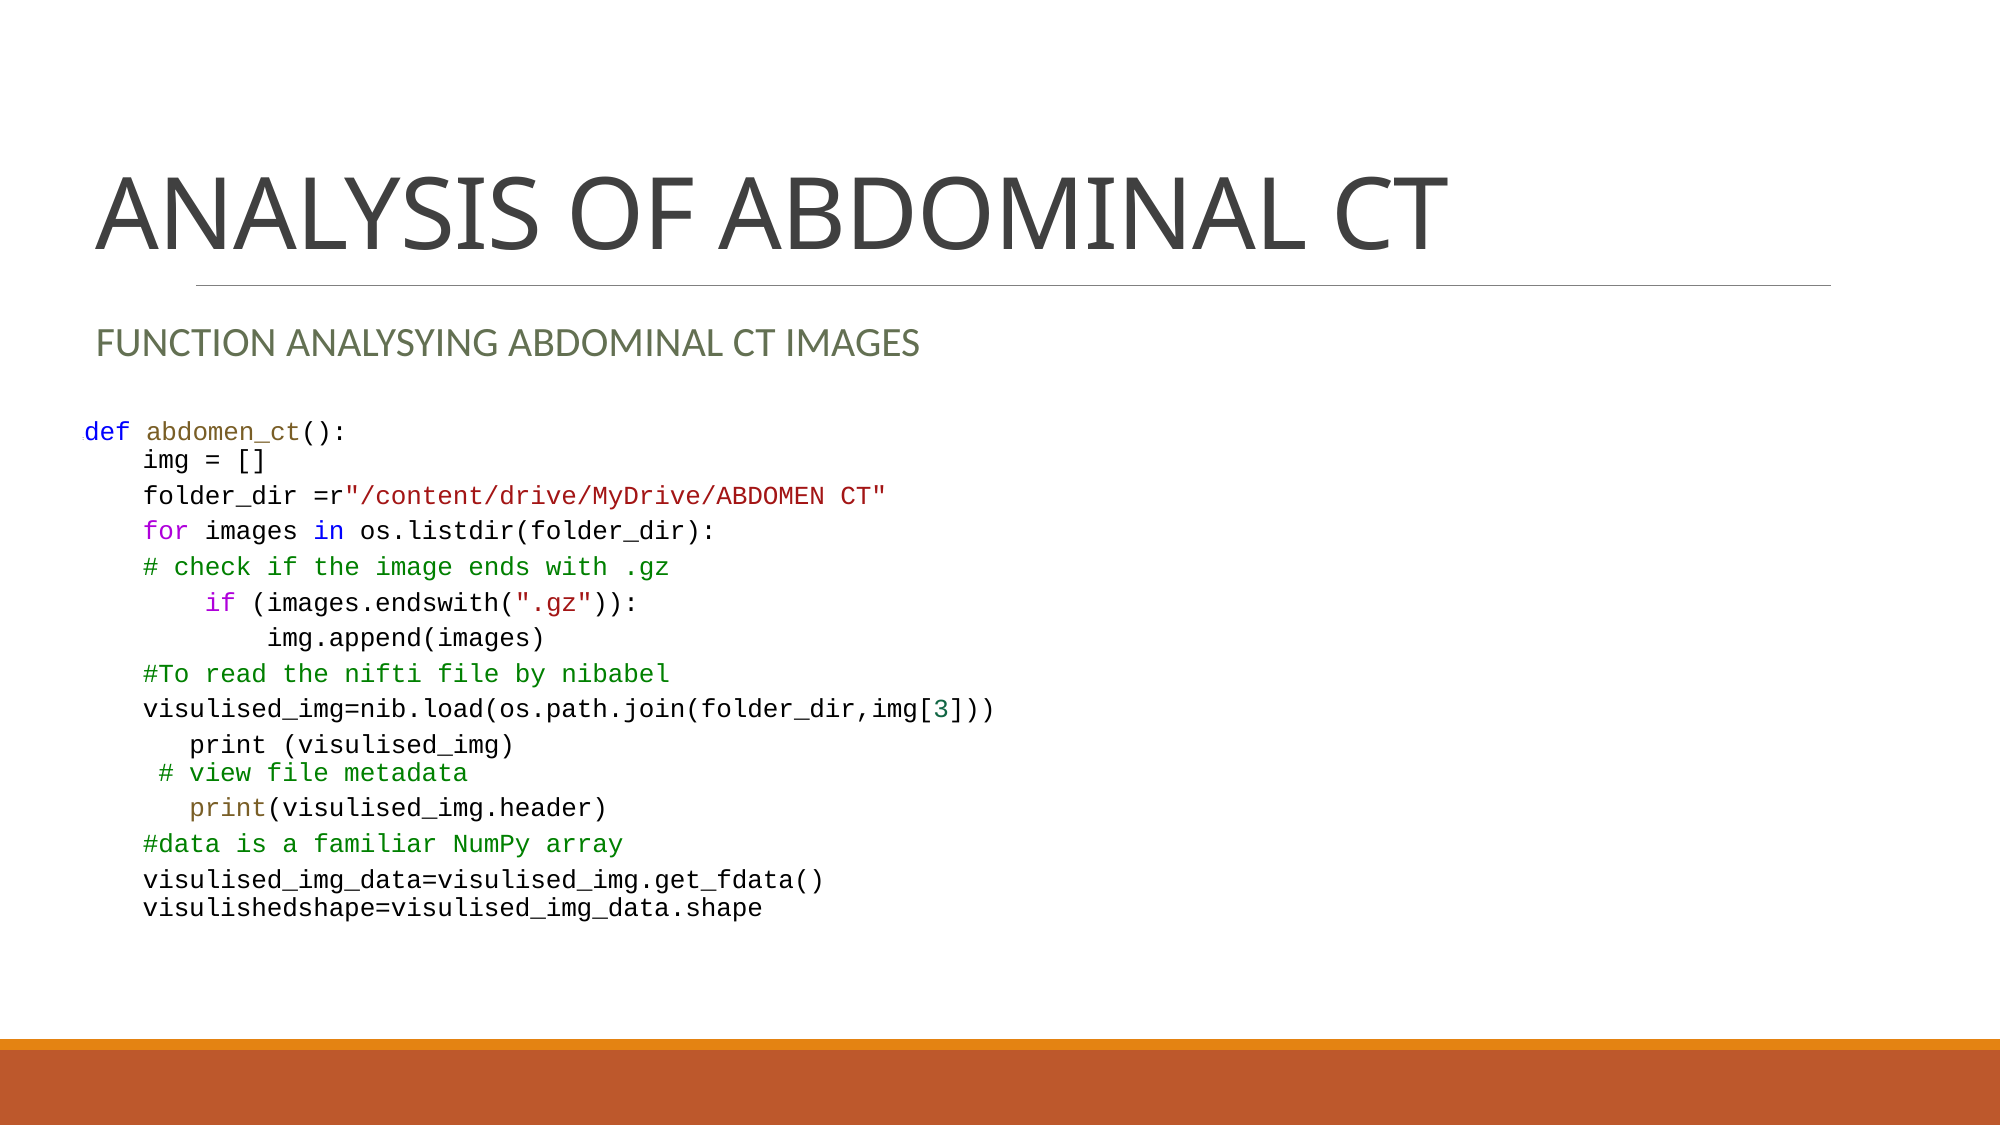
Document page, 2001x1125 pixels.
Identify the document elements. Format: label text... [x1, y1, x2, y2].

list :def abdomen_ct(): img = [] folder_dir =r"/content/drive/MyDrive/ABDOMEN CT" for images in os.listdir(folder_dir): # check if the image ends with .gz if (images.endswith(".gz")): img.append(images) #To read the nifti file by nibabel visulised_img=nib.load(os.path.join(folder_dir,img[3])) print (visulised_img) # view file metadata print(visulised_img.header) #data is a familiar NumPy array visulised_img_data=visulised_img.get_fdata() visulishedshape=visulised_img_data.shape [80, 410, 1013, 1016]
list FUNCTION ANALYSYING ABDOMINAL CT IMAGES [80, 275, 984, 410]
title ANALYSIS OF ABDOMINAL CT [80, 59, 1863, 278]
